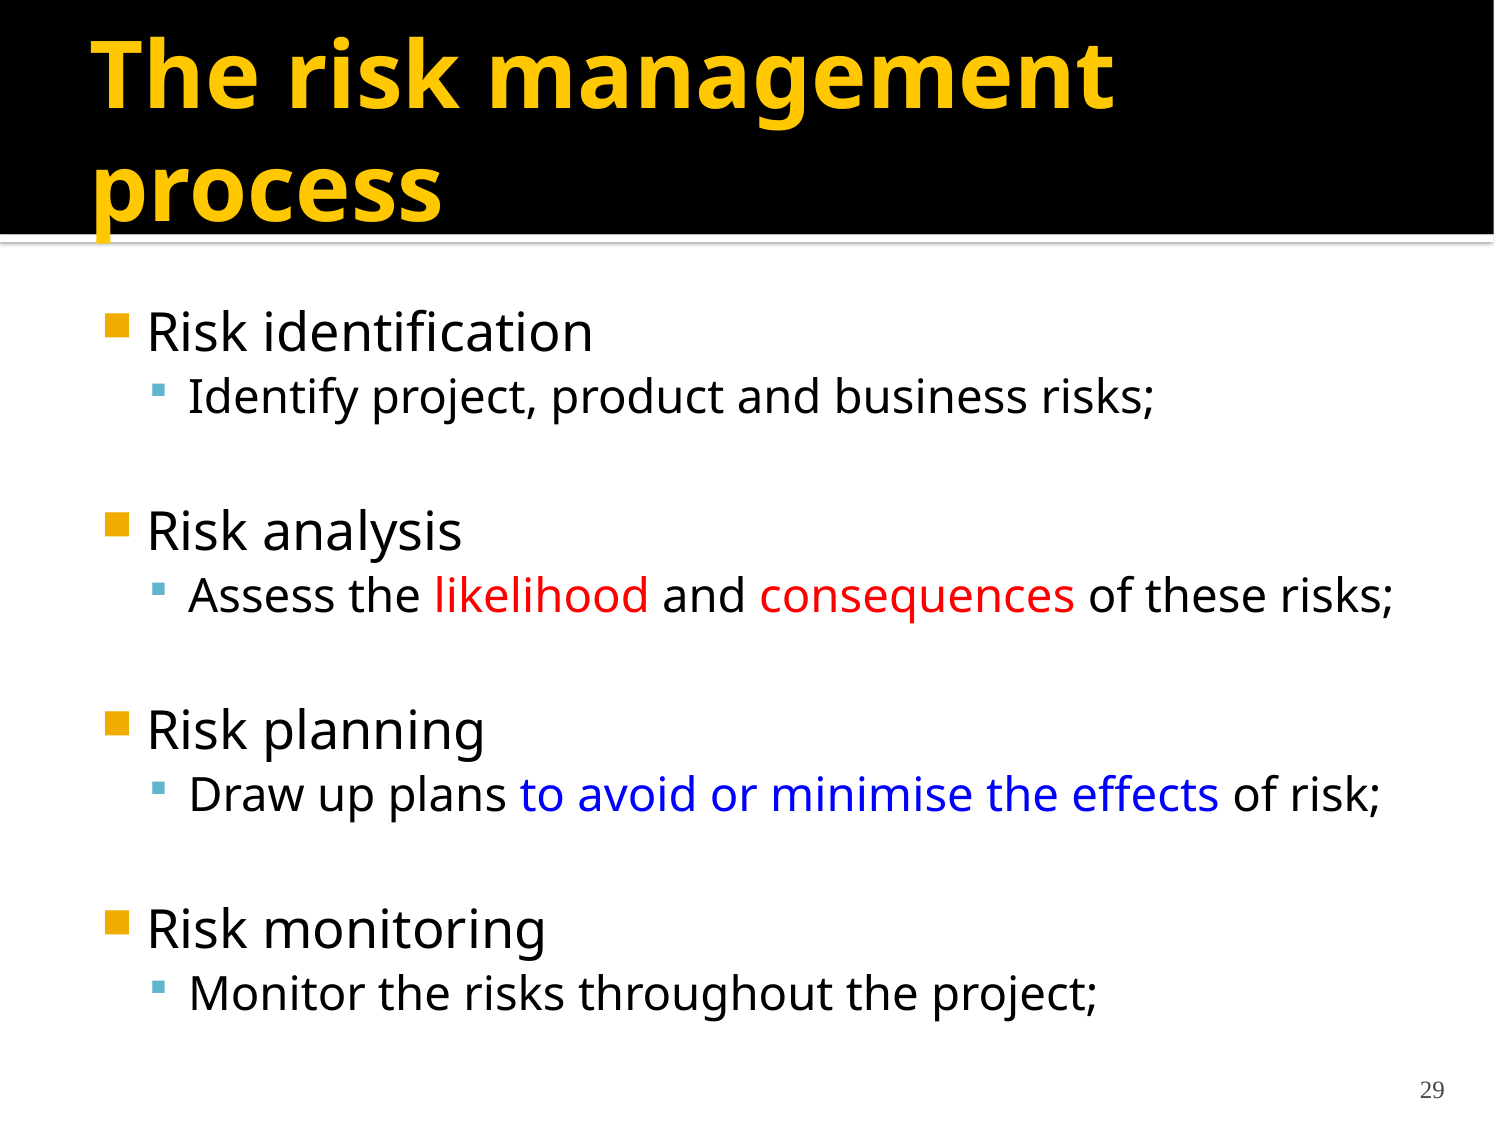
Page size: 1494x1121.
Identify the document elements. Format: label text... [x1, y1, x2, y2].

slide_number 29 [1340, 1058, 1460, 1104]
title The risk management process [74, 25, 1420, 231]
list Risk identification Identify project, product and business risks; Risk analysis Assess the likelihood and consequences of these risks; Risk planning Draw up plans to avoid or minimise the effects of risk; Risk monitoring Monitor the risks throughout the project; [74, 289, 1420, 1047]
